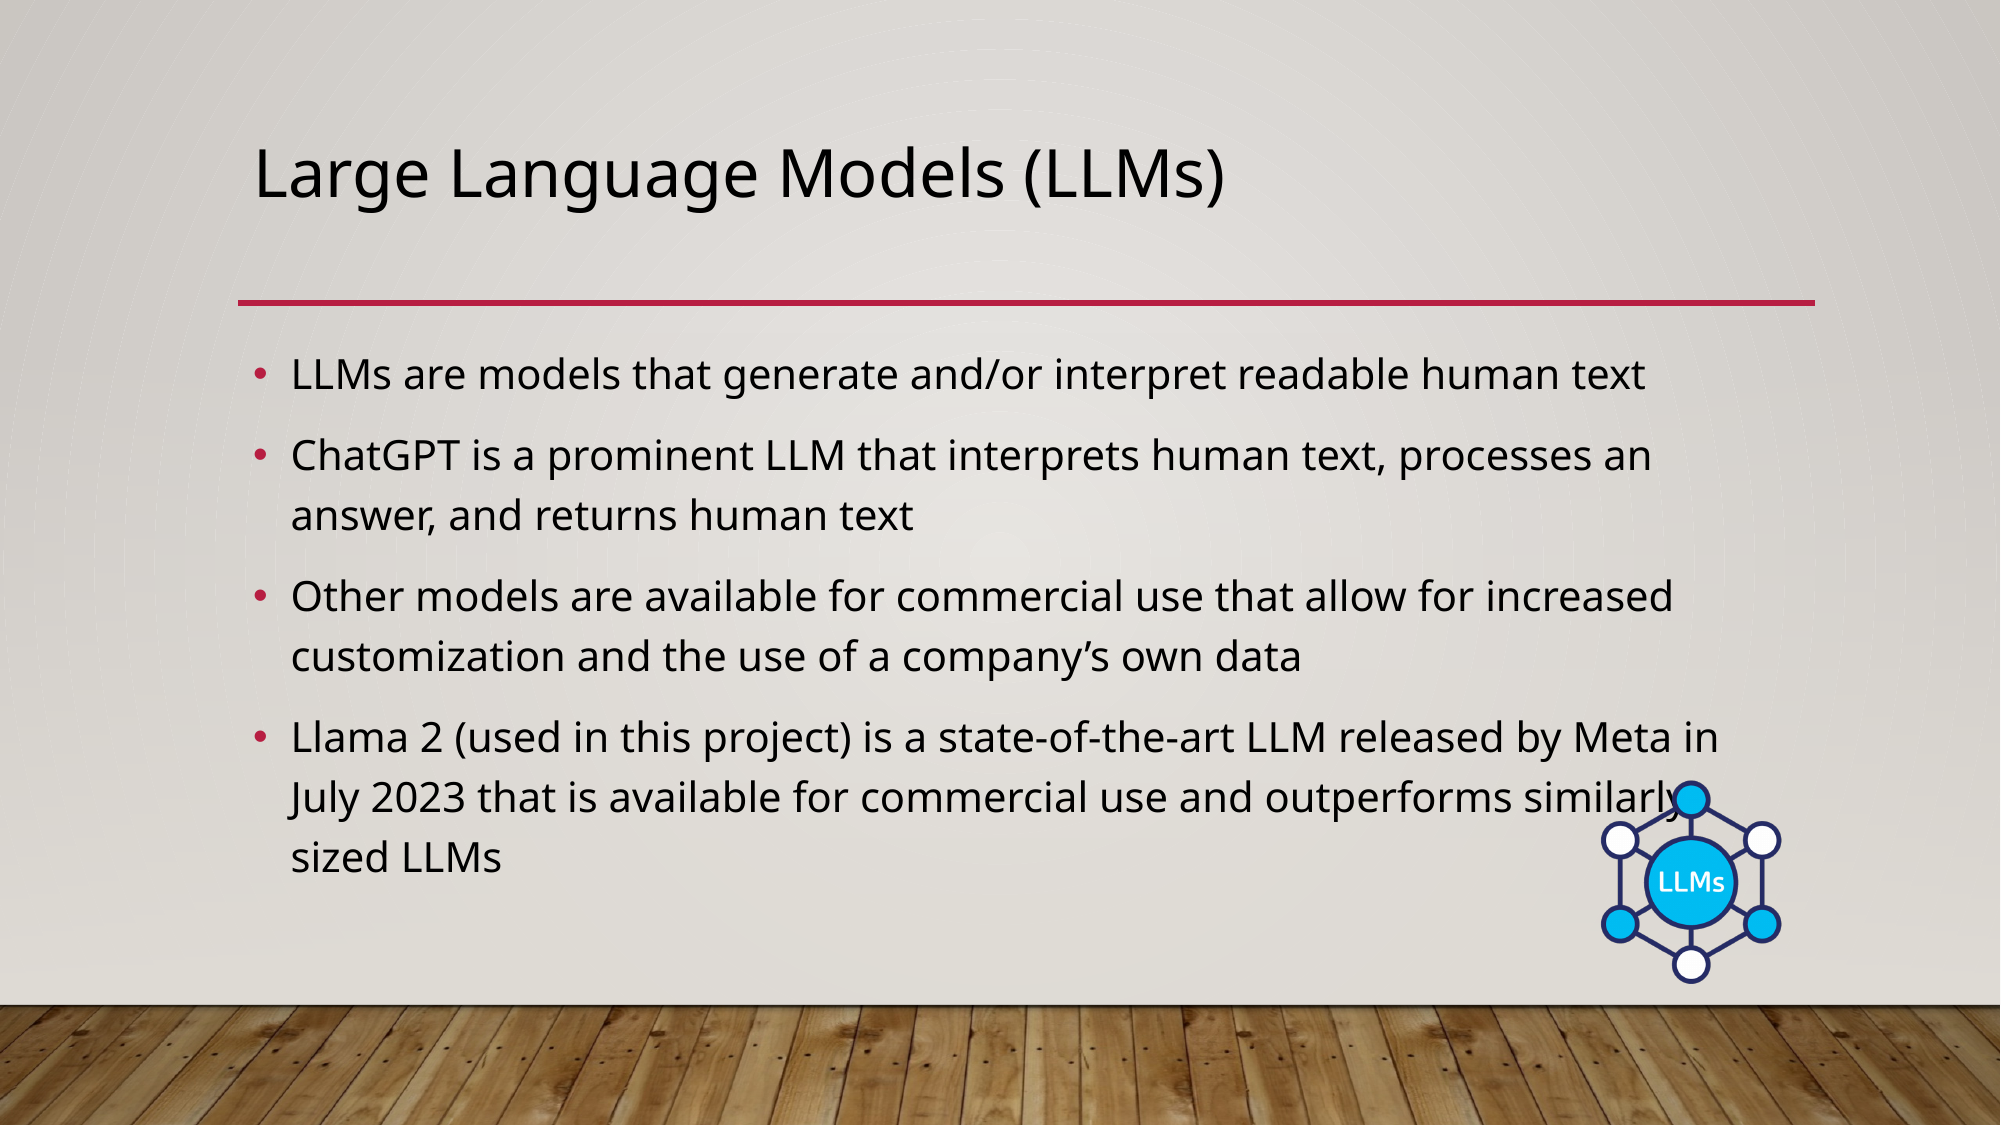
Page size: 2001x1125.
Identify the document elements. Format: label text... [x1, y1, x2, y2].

list LLMs are models that generate and/or interpret readable human text ChatGPT is a prominent LLM that interprets human text, processes an answer, and returns human text Other models are available for commercial use that allow for increased customization and the use of a company’s own data Llama 2 (used in this project) is a state-of-the-art LLM released by Meta in July 2023 that is available for commercial use and outperforms similarly-sized LLMs [238, 330, 1814, 897]
picture [0, 725, 2000, 1125]
title Large Language Models (LLMs) [238, 131, 1814, 305]
